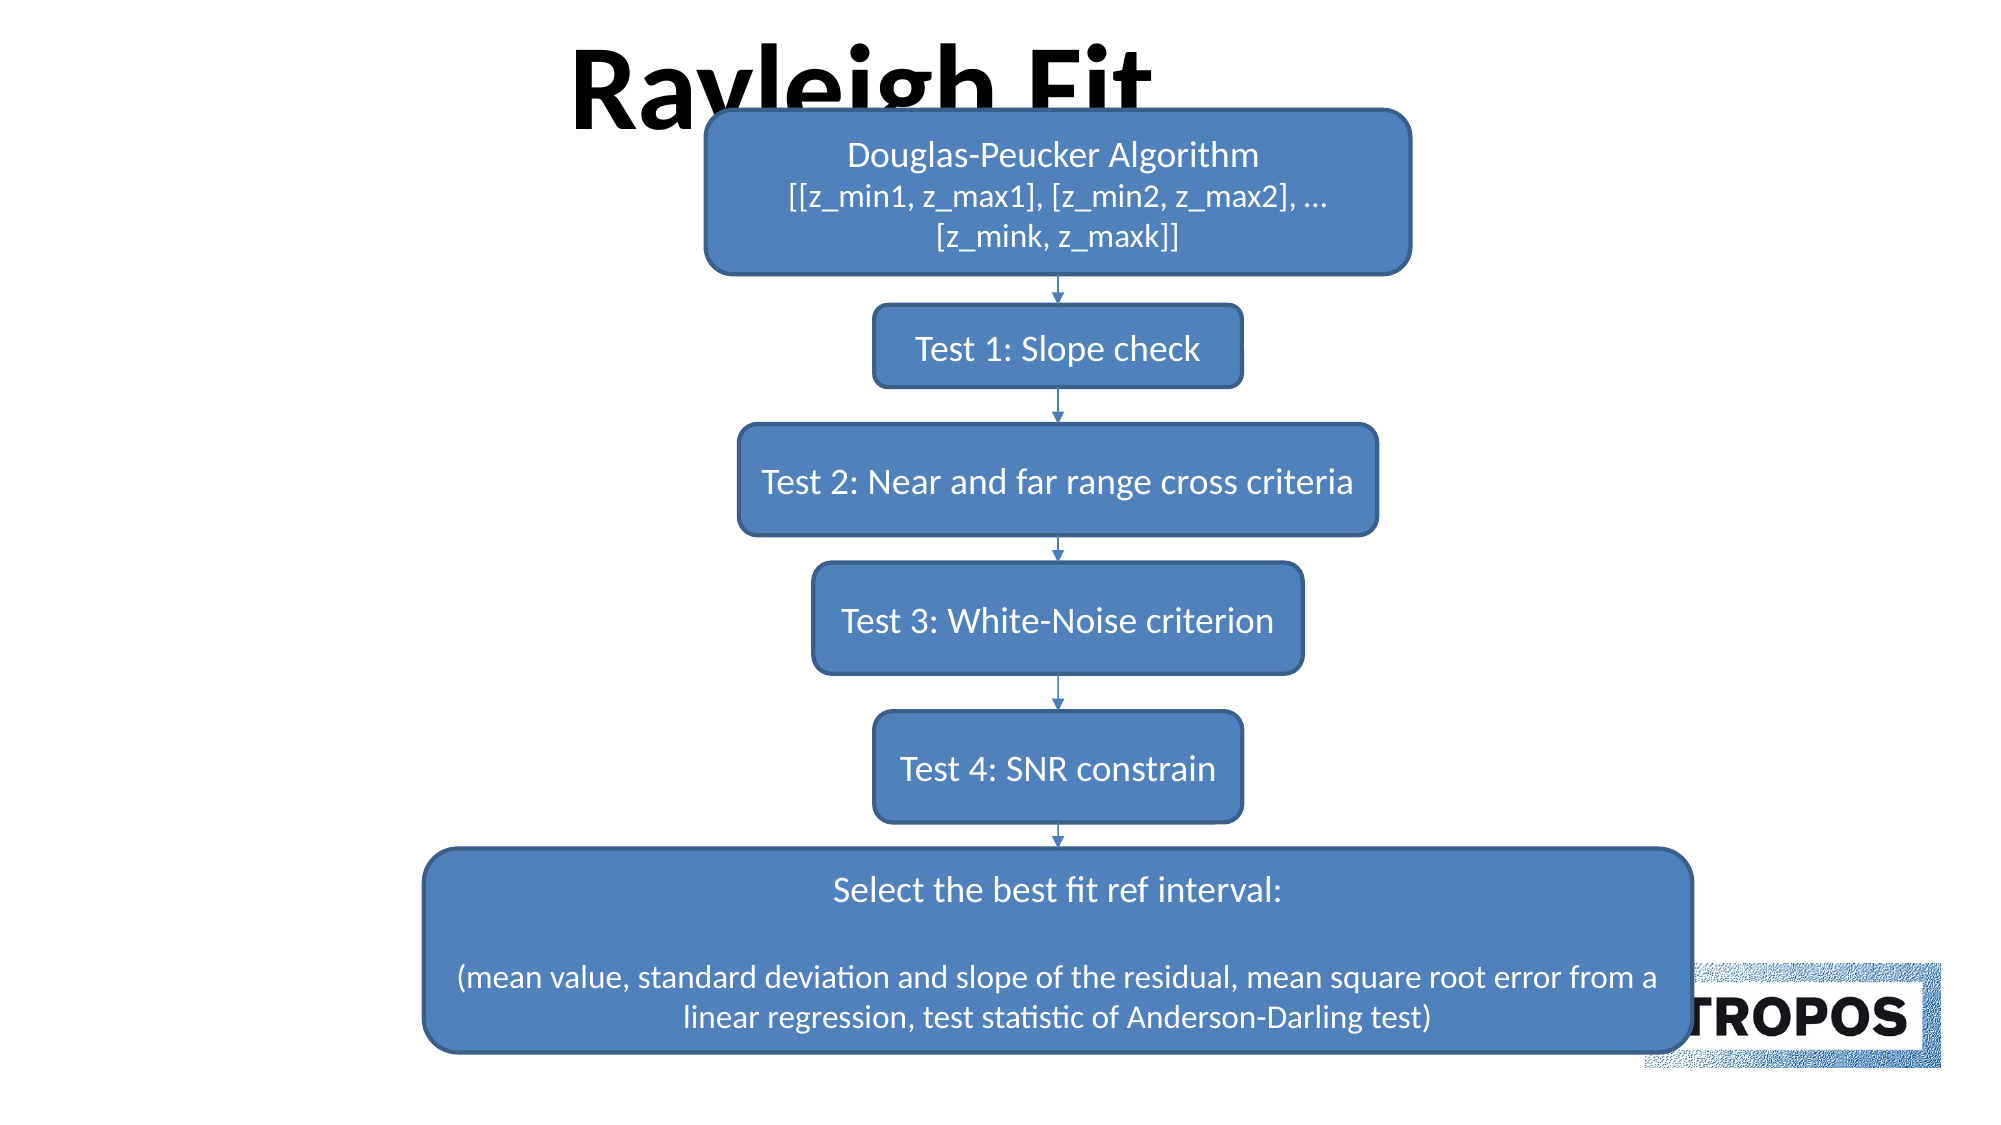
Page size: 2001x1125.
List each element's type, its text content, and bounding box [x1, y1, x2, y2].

text_box Test 4: SNR constrain [872, 709, 1245, 825]
text_box Douglas-Peucker Algorithm [[z_min1, z_max1], [z_min2, z_max2], … [z_mink, z_maxk]] [703, 107, 1413, 277]
text_box Test 3: White-Noise criterion [811, 560, 1305, 676]
title Rayleigh Fit [0, 0, 1725, 180]
text_box Test 2: Near and far range cross criteria [736, 421, 1380, 538]
picture [1645, 963, 1941, 1068]
text_box Test 1: Slope check [872, 302, 1245, 390]
